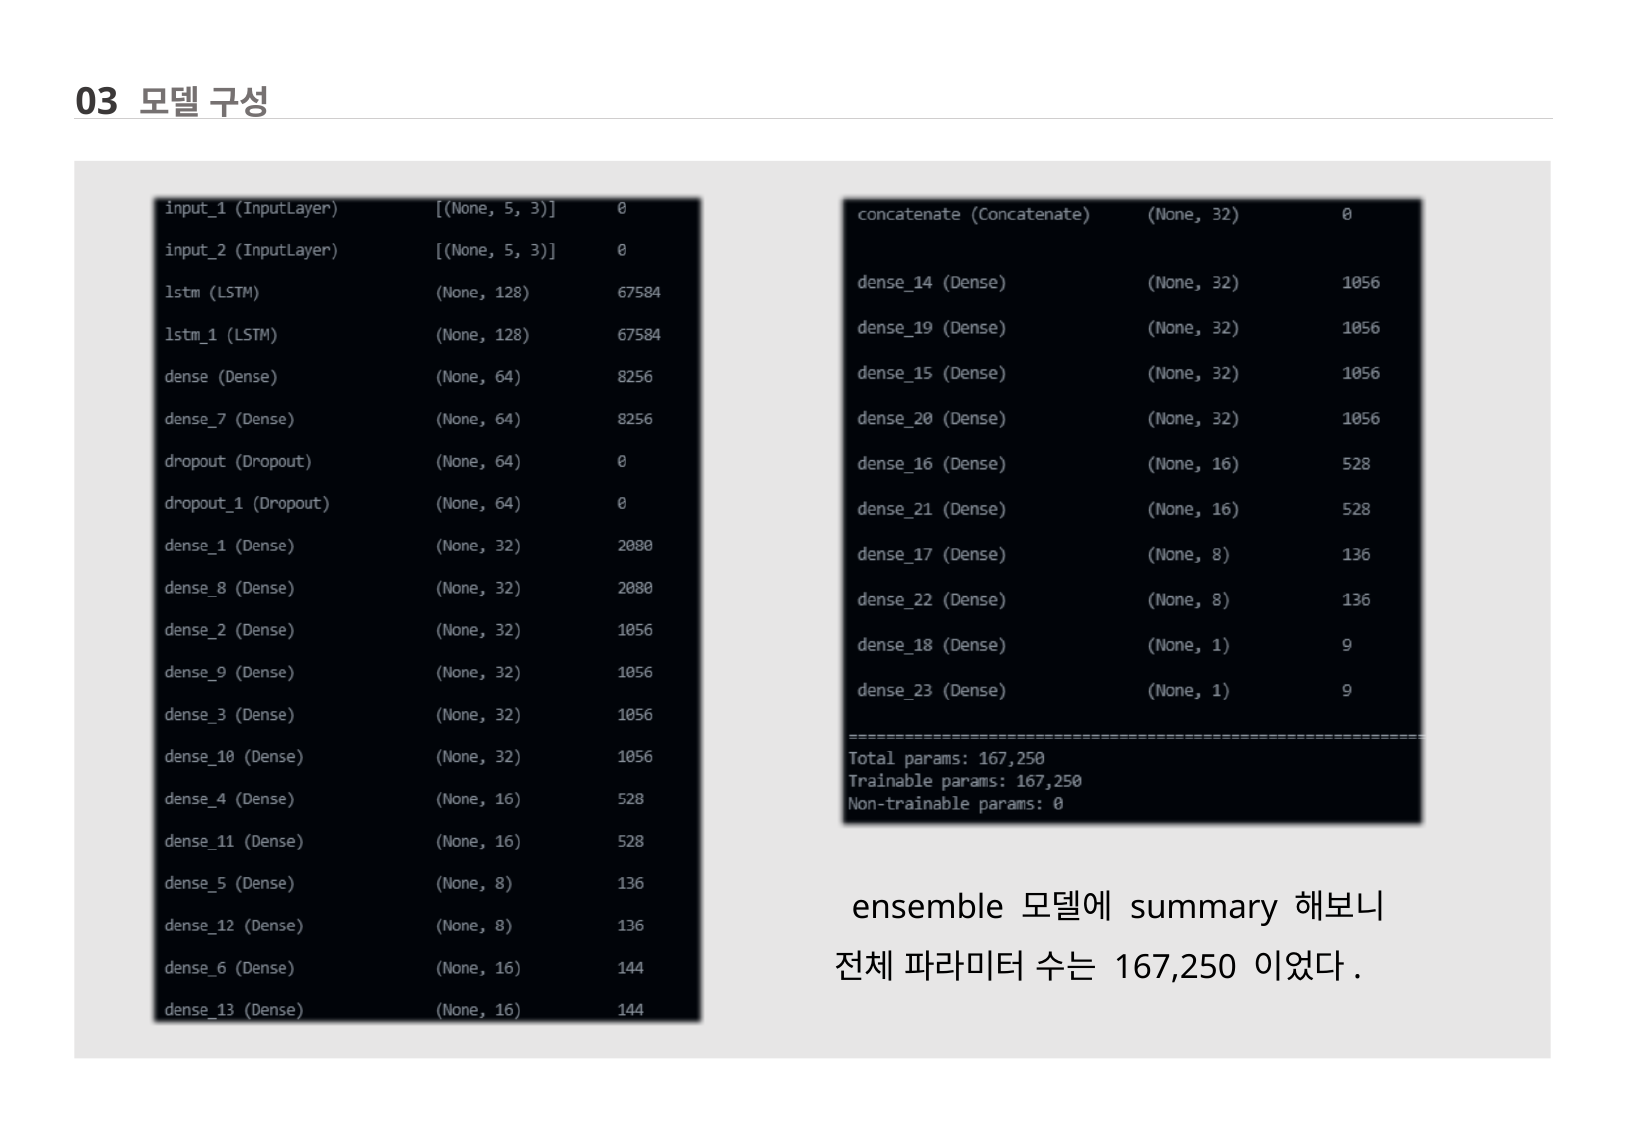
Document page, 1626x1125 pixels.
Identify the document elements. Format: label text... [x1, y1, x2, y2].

text_box [104, 160, 1012, 259]
text_box ensemble 모델에 summary 해보니 전체 파라미터 수는 167,250 이었다. [819, 858, 1445, 1010]
text_box 03 모델 구성 [60, 2, 969, 105]
picture [837, 193, 1427, 829]
text_box [73, 160, 1552, 1059]
picture [149, 193, 705, 1026]
